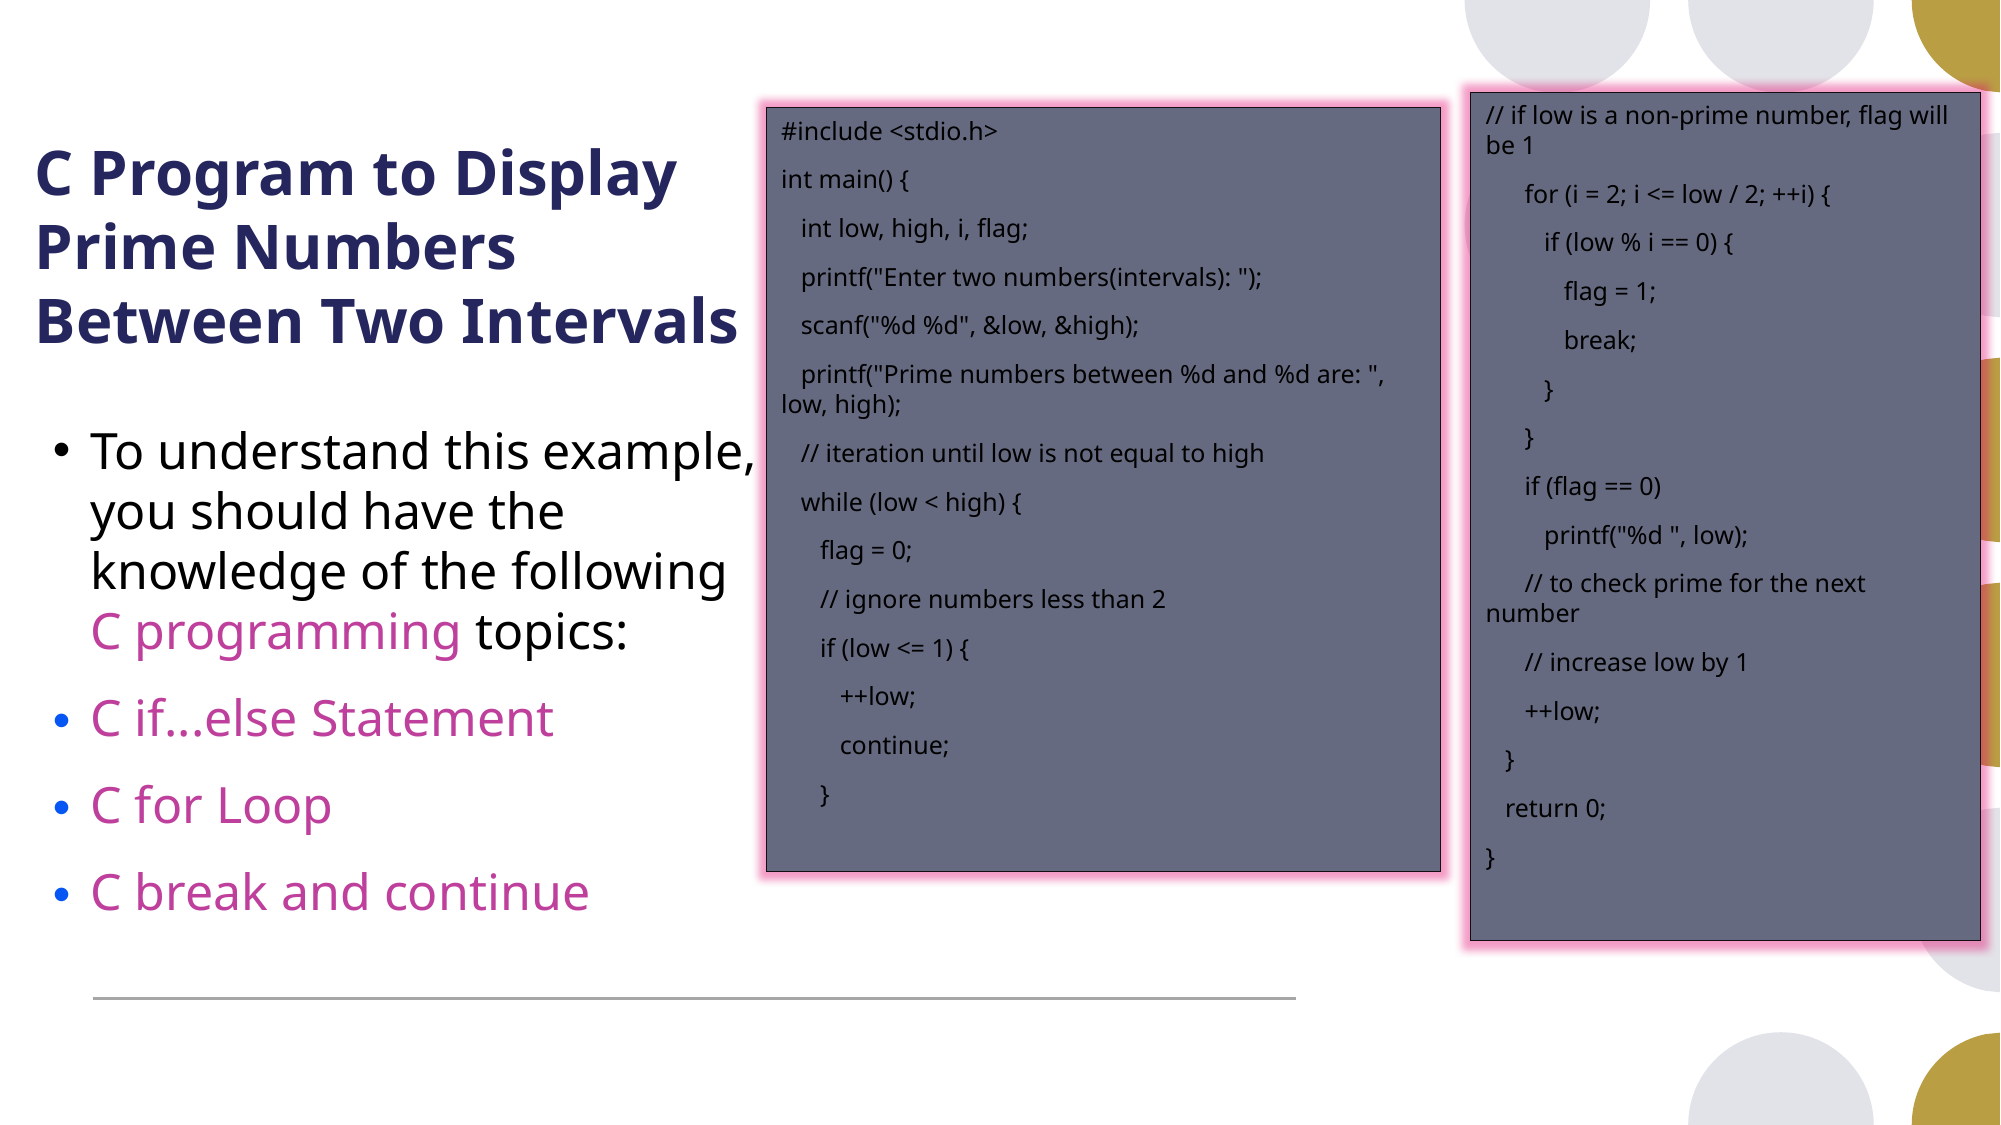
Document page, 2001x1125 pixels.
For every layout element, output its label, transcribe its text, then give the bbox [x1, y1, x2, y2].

title C Program to Display Prime Numbers Between Two Intervals [19, 126, 754, 412]
list To understand this example, you should have the knowledge of the following C programming topics: C if...else Statement C for Loop C break and continue [37, 411, 773, 999]
text_box // if low is a non-prime number, flag will be 1 for (i = 2; i <= low / 2; ++i) { if (low % i == 0) { flag = 1; break; } } if (flag == 0) printf("%d ", low); // to check prime for the next number // increase low by 1 ++low; } return 0; } [1470, 92, 1981, 941]
text_box #include <stdio.h> int main() { int low, high, i, flag; printf("Enter two numbers(intervals): "); scanf("%d %d", &low, &high); printf("Prime numbers between %d and %d are: ", low, high); // iteration until low is not equal to high while (low < high) { flag = 0; // ignore numbers less than 2 if (low <= 1) { ++low; continue; } [766, 107, 1441, 872]
